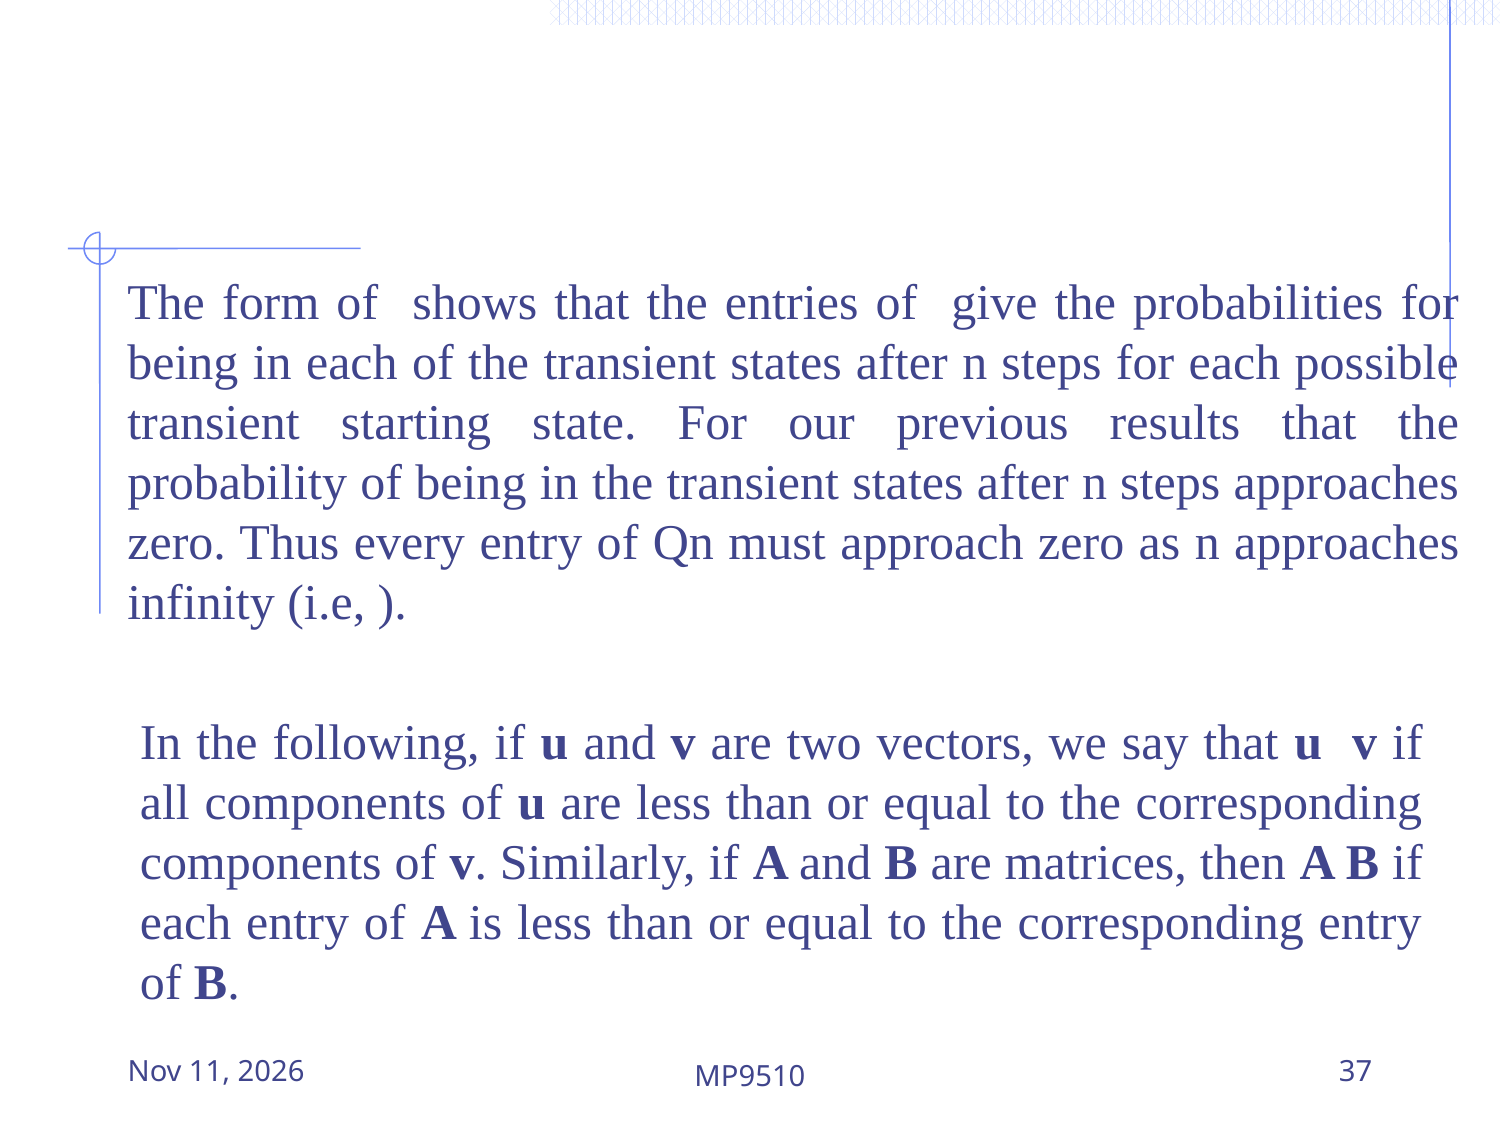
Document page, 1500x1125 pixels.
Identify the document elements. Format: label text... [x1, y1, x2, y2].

footer MP9510 [512, 1024, 988, 1101]
slide_number 20-Aug-23 [112, 1024, 426, 1101]
slide_number 37 [1074, 1024, 1388, 1101]
